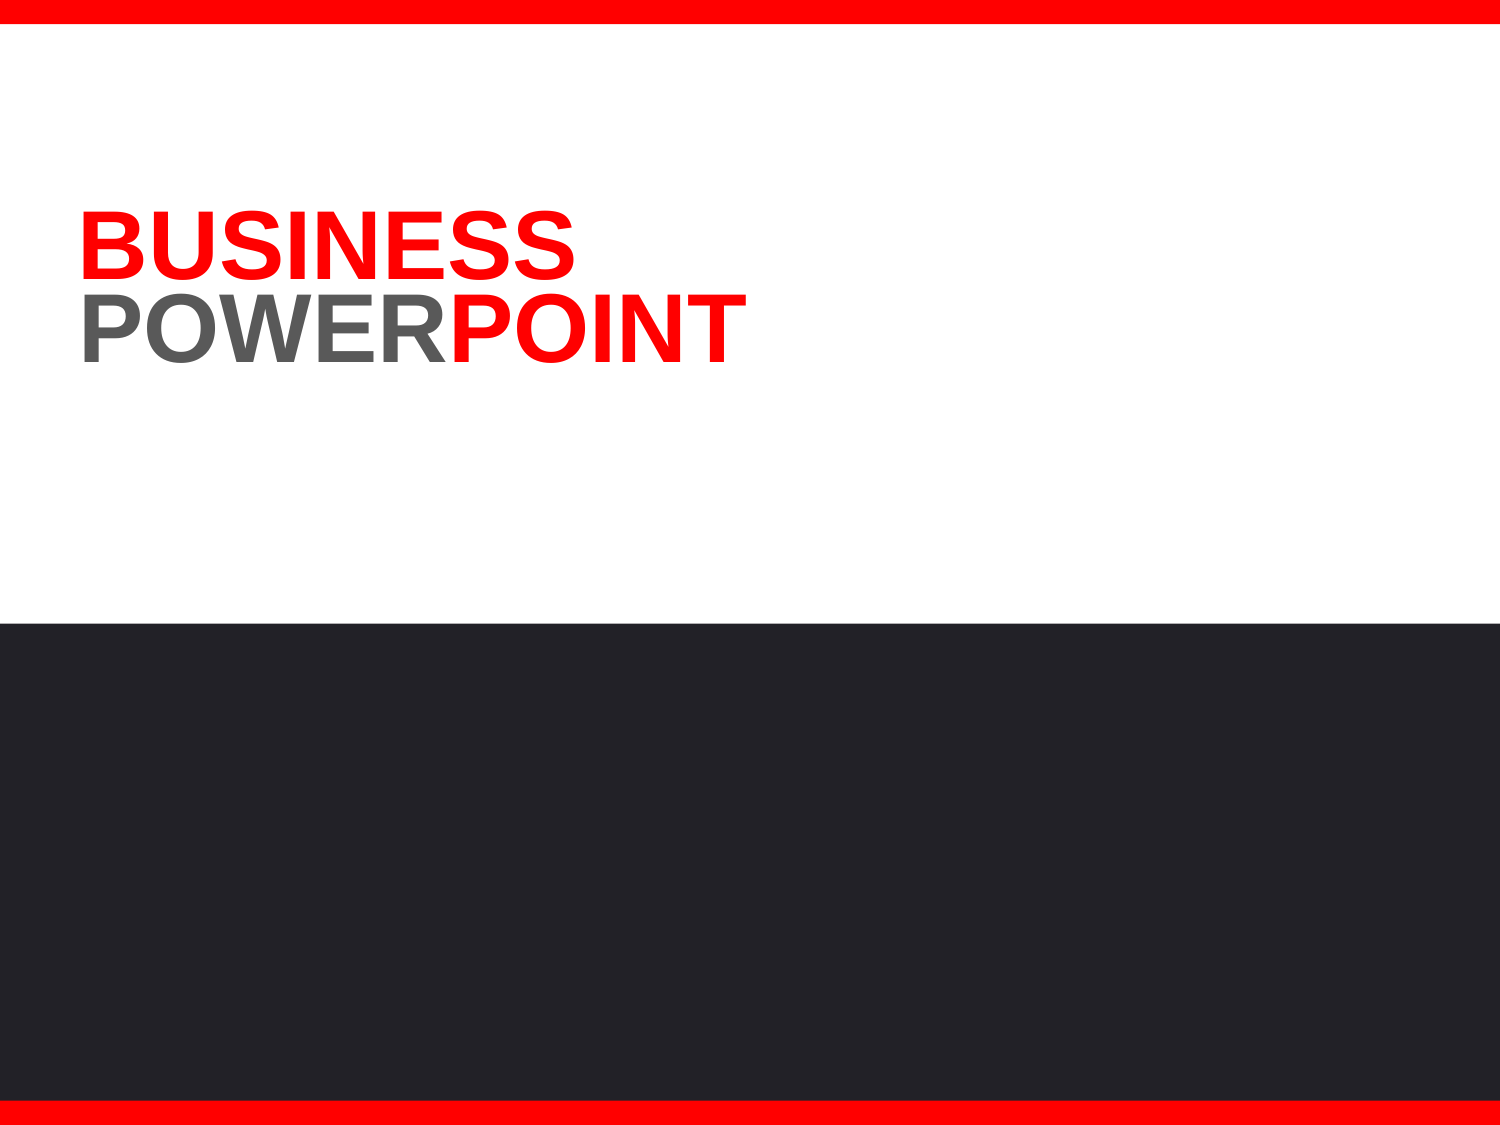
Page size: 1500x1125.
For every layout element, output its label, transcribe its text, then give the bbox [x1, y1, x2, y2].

text_box POWERPOINT [63, 257, 763, 390]
text_box [0, 0, 1500, 25]
text_box [0, 1100, 1500, 1125]
text_box [0, 623, 1500, 1100]
text_box BUSINESS [63, 174, 594, 257]
